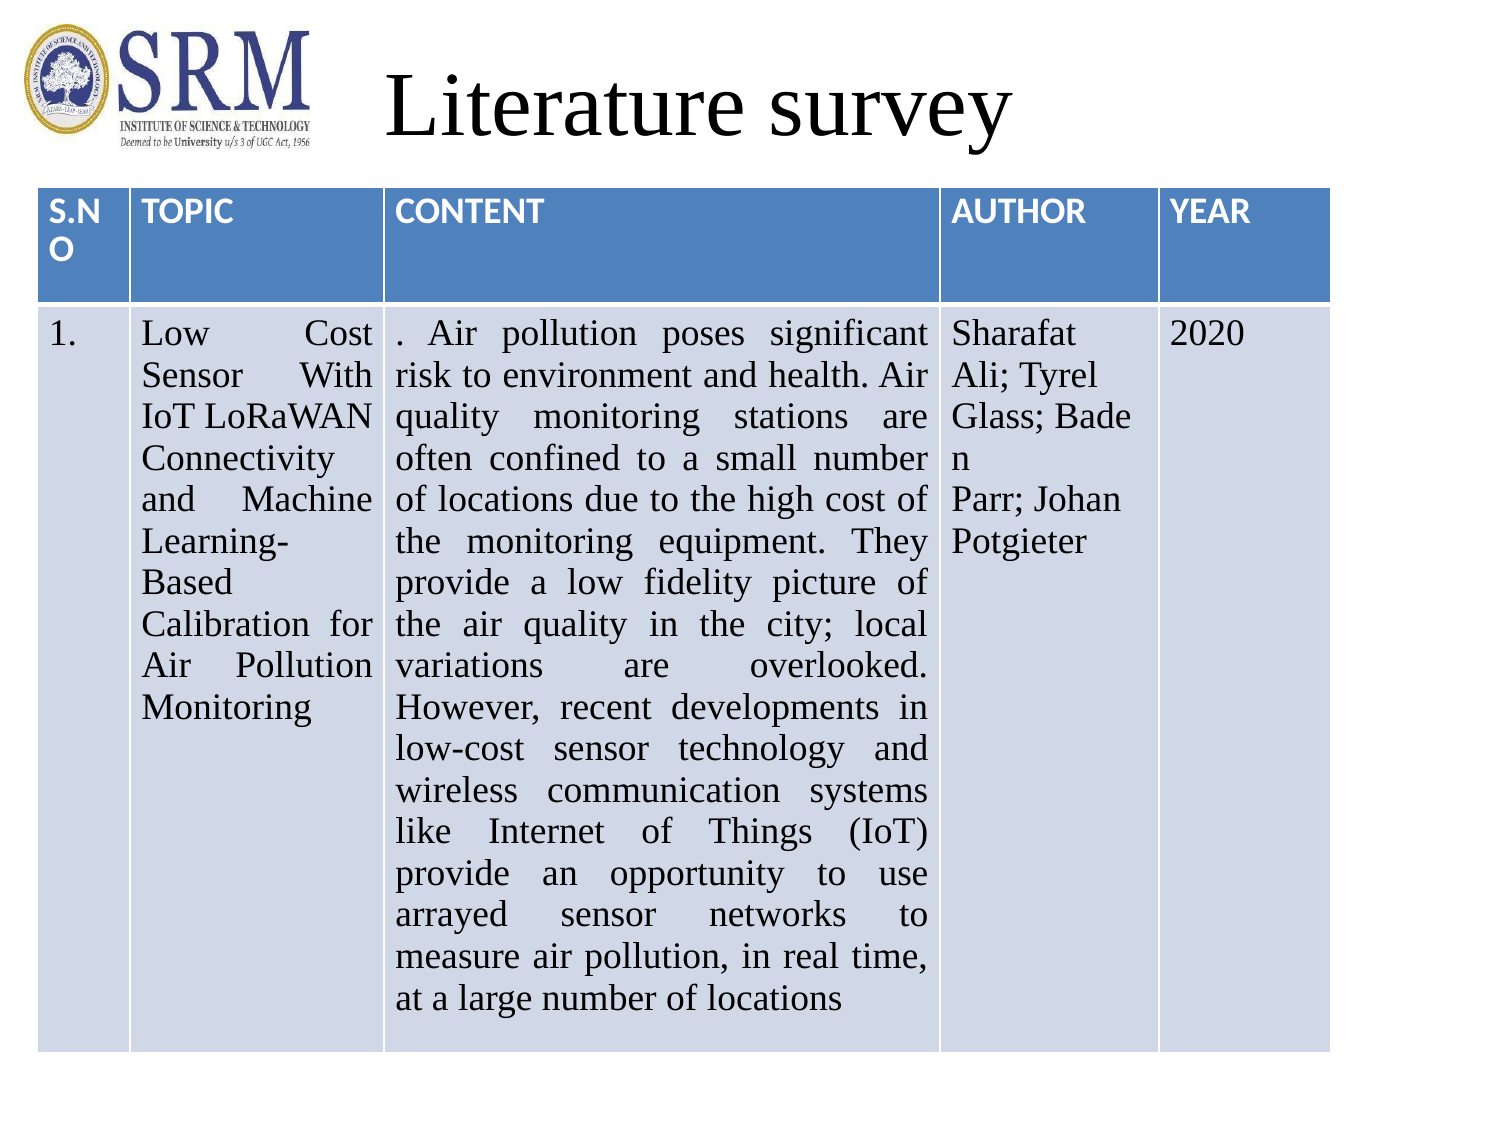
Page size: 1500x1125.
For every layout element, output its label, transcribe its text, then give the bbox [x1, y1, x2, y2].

table_header CONTENT [385, 188, 939, 302]
table_cell . Air pollution poses significant risk to environment and health. Air quality monitoring stations are often confined to a small number of locations due to the high cost of the monitoring equipment. They provide a low fidelity picture of the air quality in the city; local variations are overlooked. However, recent developments in low-cost sensor technology and wireless communication systems like Internet of Things (IoT) provide an opportunity to use arrayed sensor networks to measure air pollution, in real time, at a large number of locations [385, 307, 939, 1052]
table_cell Low Cost Sensor With IoT LoRaWAN Connectivity and Machine Learning-Based Calibration for Air Pollution Monitoring [131, 307, 383, 1052]
title Literature survey [24, 5, 1375, 193]
table_cell 1. [38, 307, 129, 1052]
picture [24, 24, 310, 150]
table_cell 2020 [1160, 307, 1330, 1052]
table_header AUTHOR [941, 188, 1158, 302]
table_header S.NO [38, 188, 129, 302]
table_header TOPIC [131, 188, 383, 302]
table_cell Sharafat Ali; Tyrel Glass; Baden Parr; Johan Potgieter [941, 307, 1158, 1052]
table_header YEAR [1160, 188, 1330, 302]
